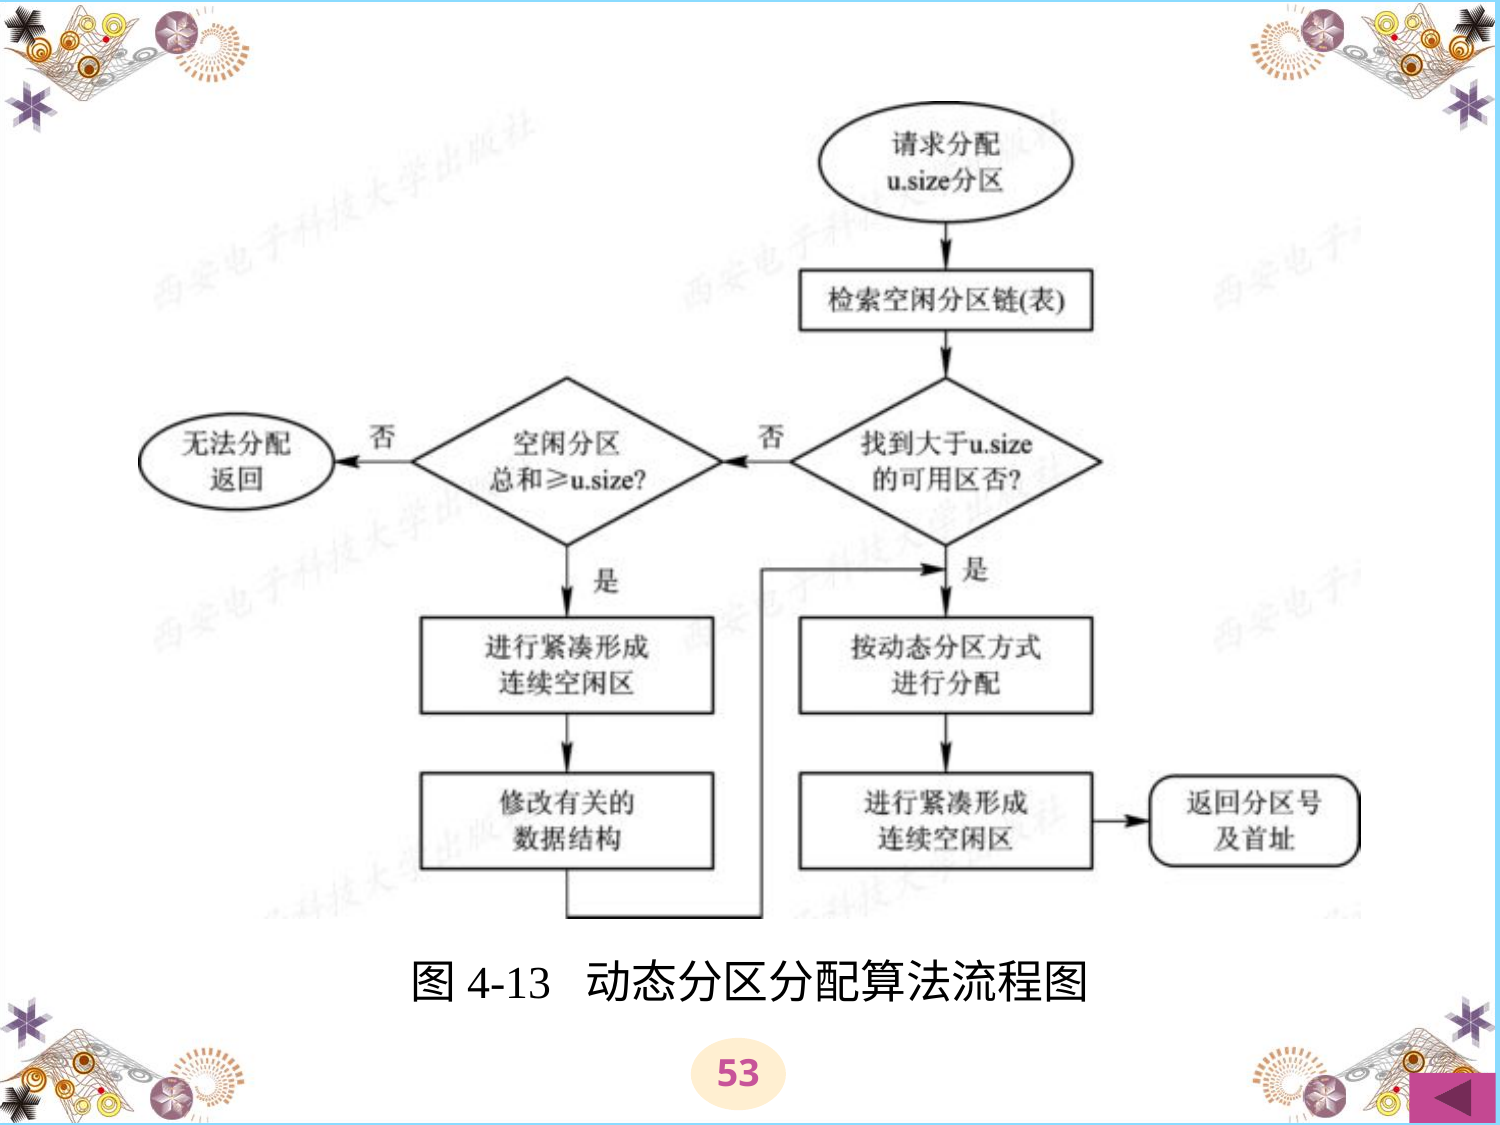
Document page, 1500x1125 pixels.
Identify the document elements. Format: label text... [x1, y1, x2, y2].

text_box [1409, 1072, 1496, 1123]
list 图4-13 动态分区分配算法流程图 [0, 945, 1500, 1024]
picture [0, 1024, 1495, 1123]
picture [0, 2, 1495, 945]
